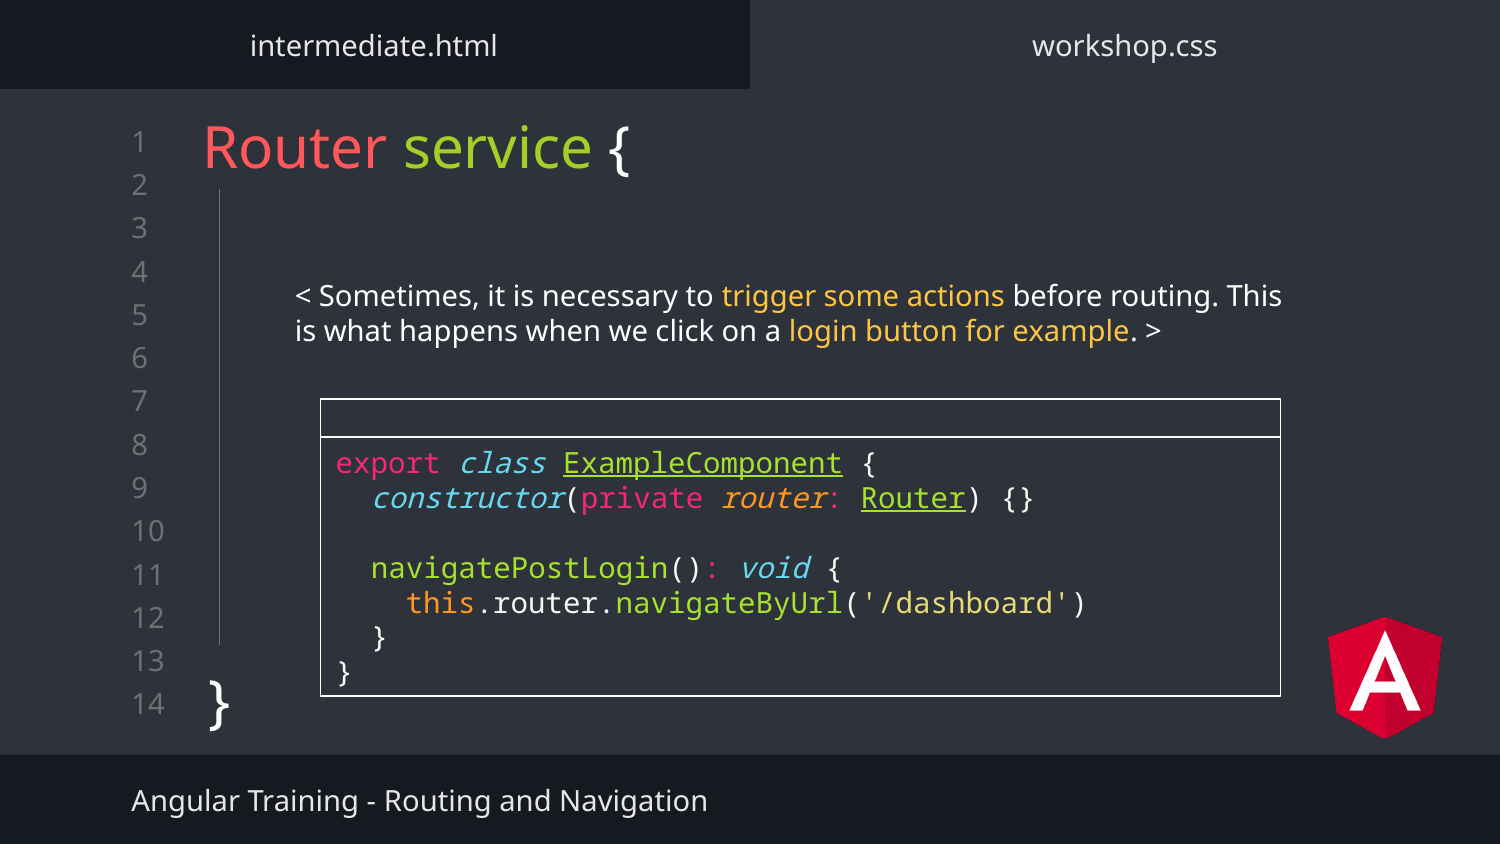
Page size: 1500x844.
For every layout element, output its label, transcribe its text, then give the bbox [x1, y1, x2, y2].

subtitle intermediate.html [0, 15, 749, 74]
subtitle Angular Training - Routing and Navigation [116, 770, 915, 829]
picture [1308, 612, 1462, 738]
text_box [177, 188, 262, 750]
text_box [320, 398, 1281, 697]
subtitle workshop.css [750, 15, 1500, 74]
text_box < Sometimes, it is necessary to trigger some actions before routing. This is what happens when we click on a login button for example. > [267, 216, 1304, 407]
title Router service { [187, 95, 1384, 185]
